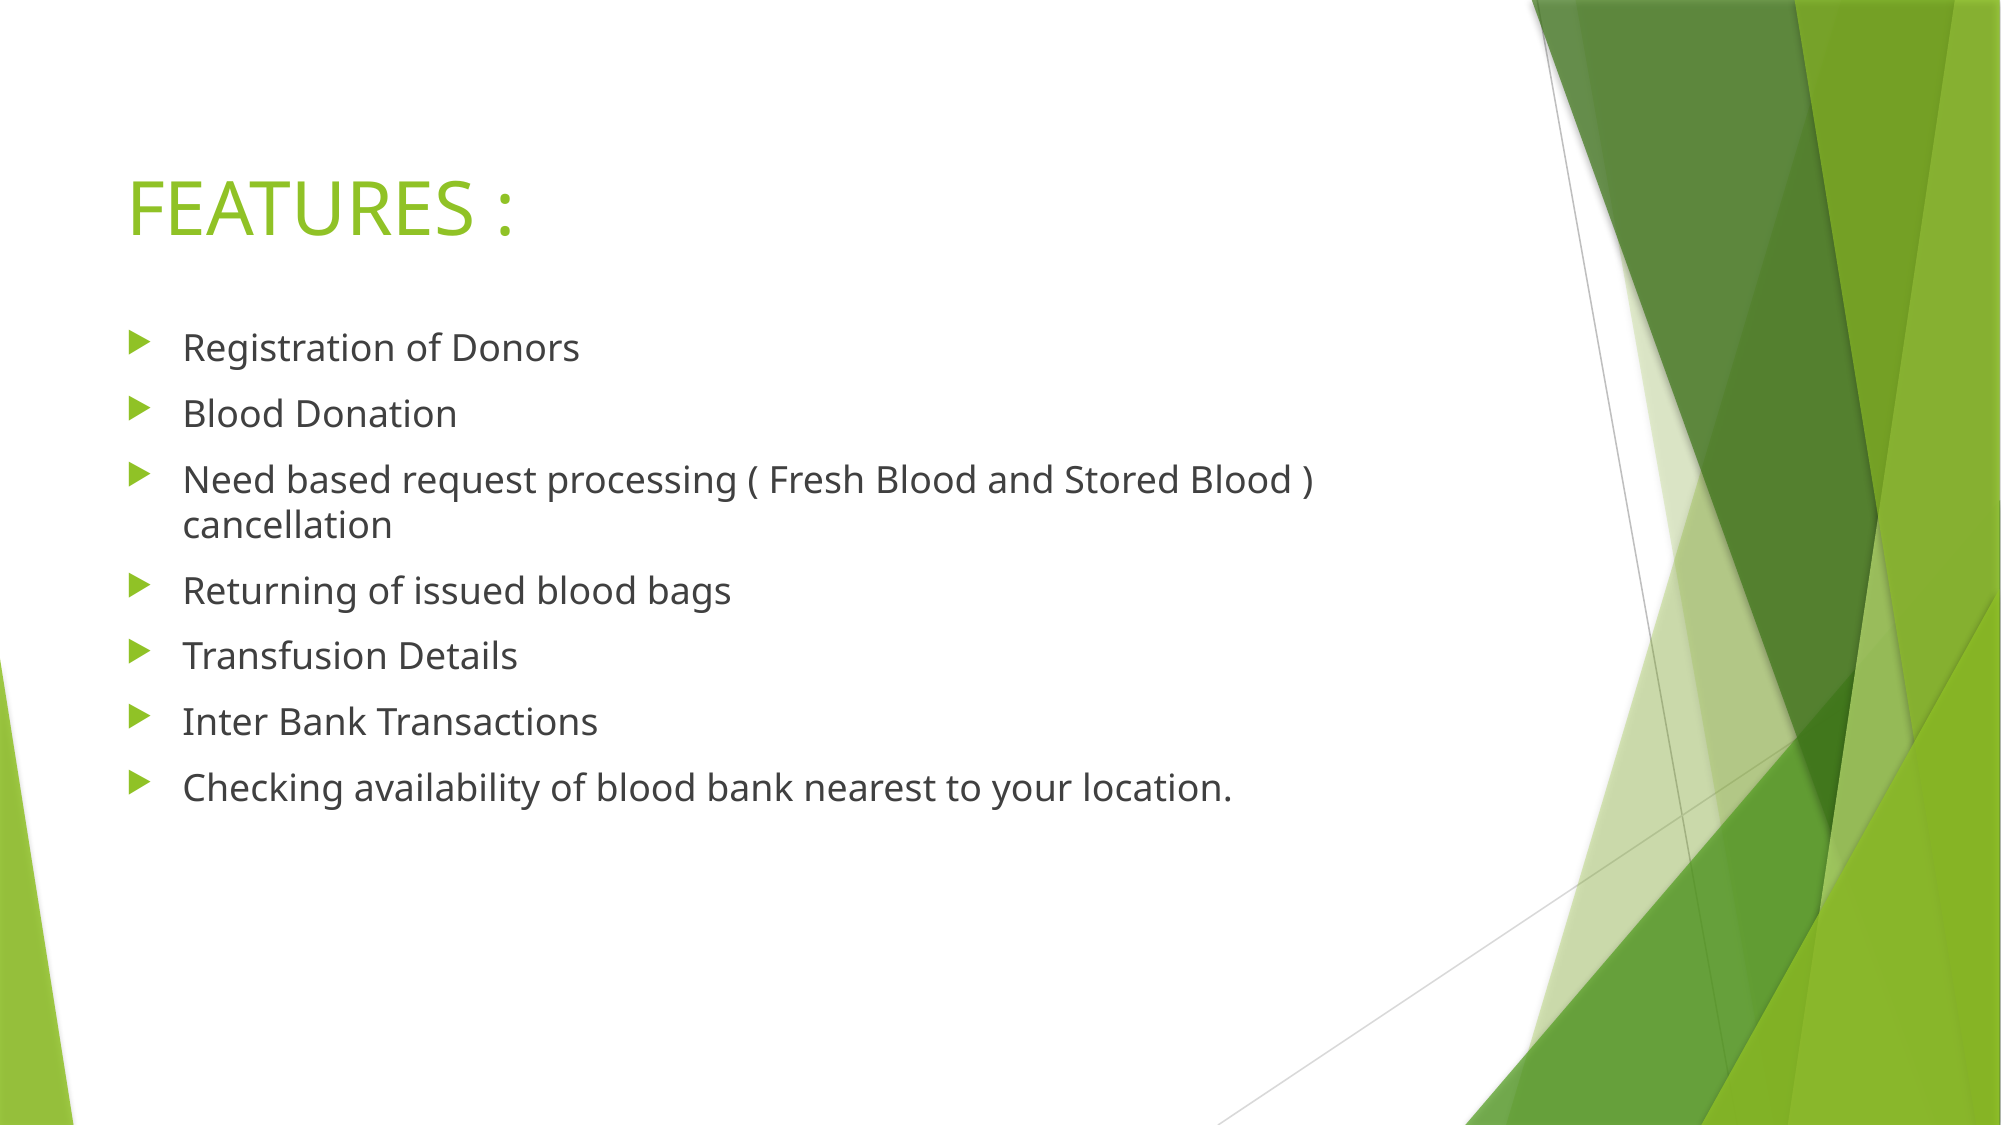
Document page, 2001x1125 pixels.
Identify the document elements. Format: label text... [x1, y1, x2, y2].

title FEATURES : [111, 152, 1522, 316]
list Registration of Donors Blood Donation Need based request processing ( Fresh Blood and Stored Blood ) cancellation Returning of issued blood bags Transfusion Details Inter Bank Transactions Checking availability of blood bank nearest to your location. [111, 316, 1522, 991]
